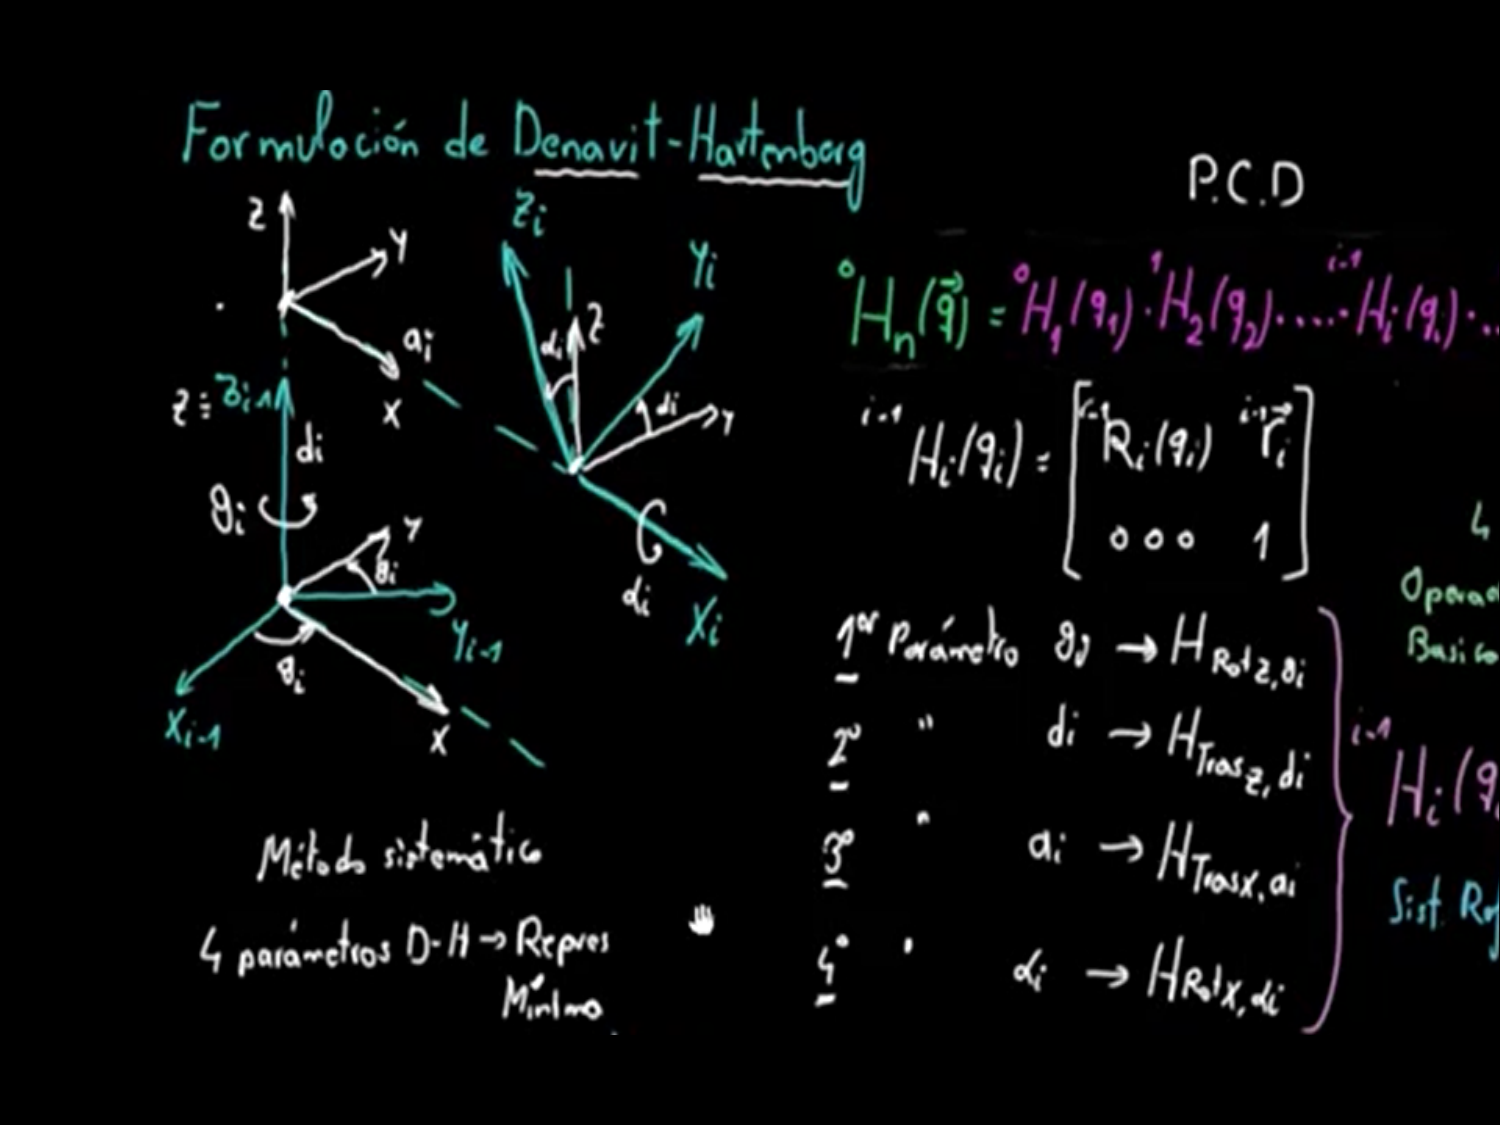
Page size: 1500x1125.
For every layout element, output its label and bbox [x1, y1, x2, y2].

picture [0, 89, 1500, 1036]
